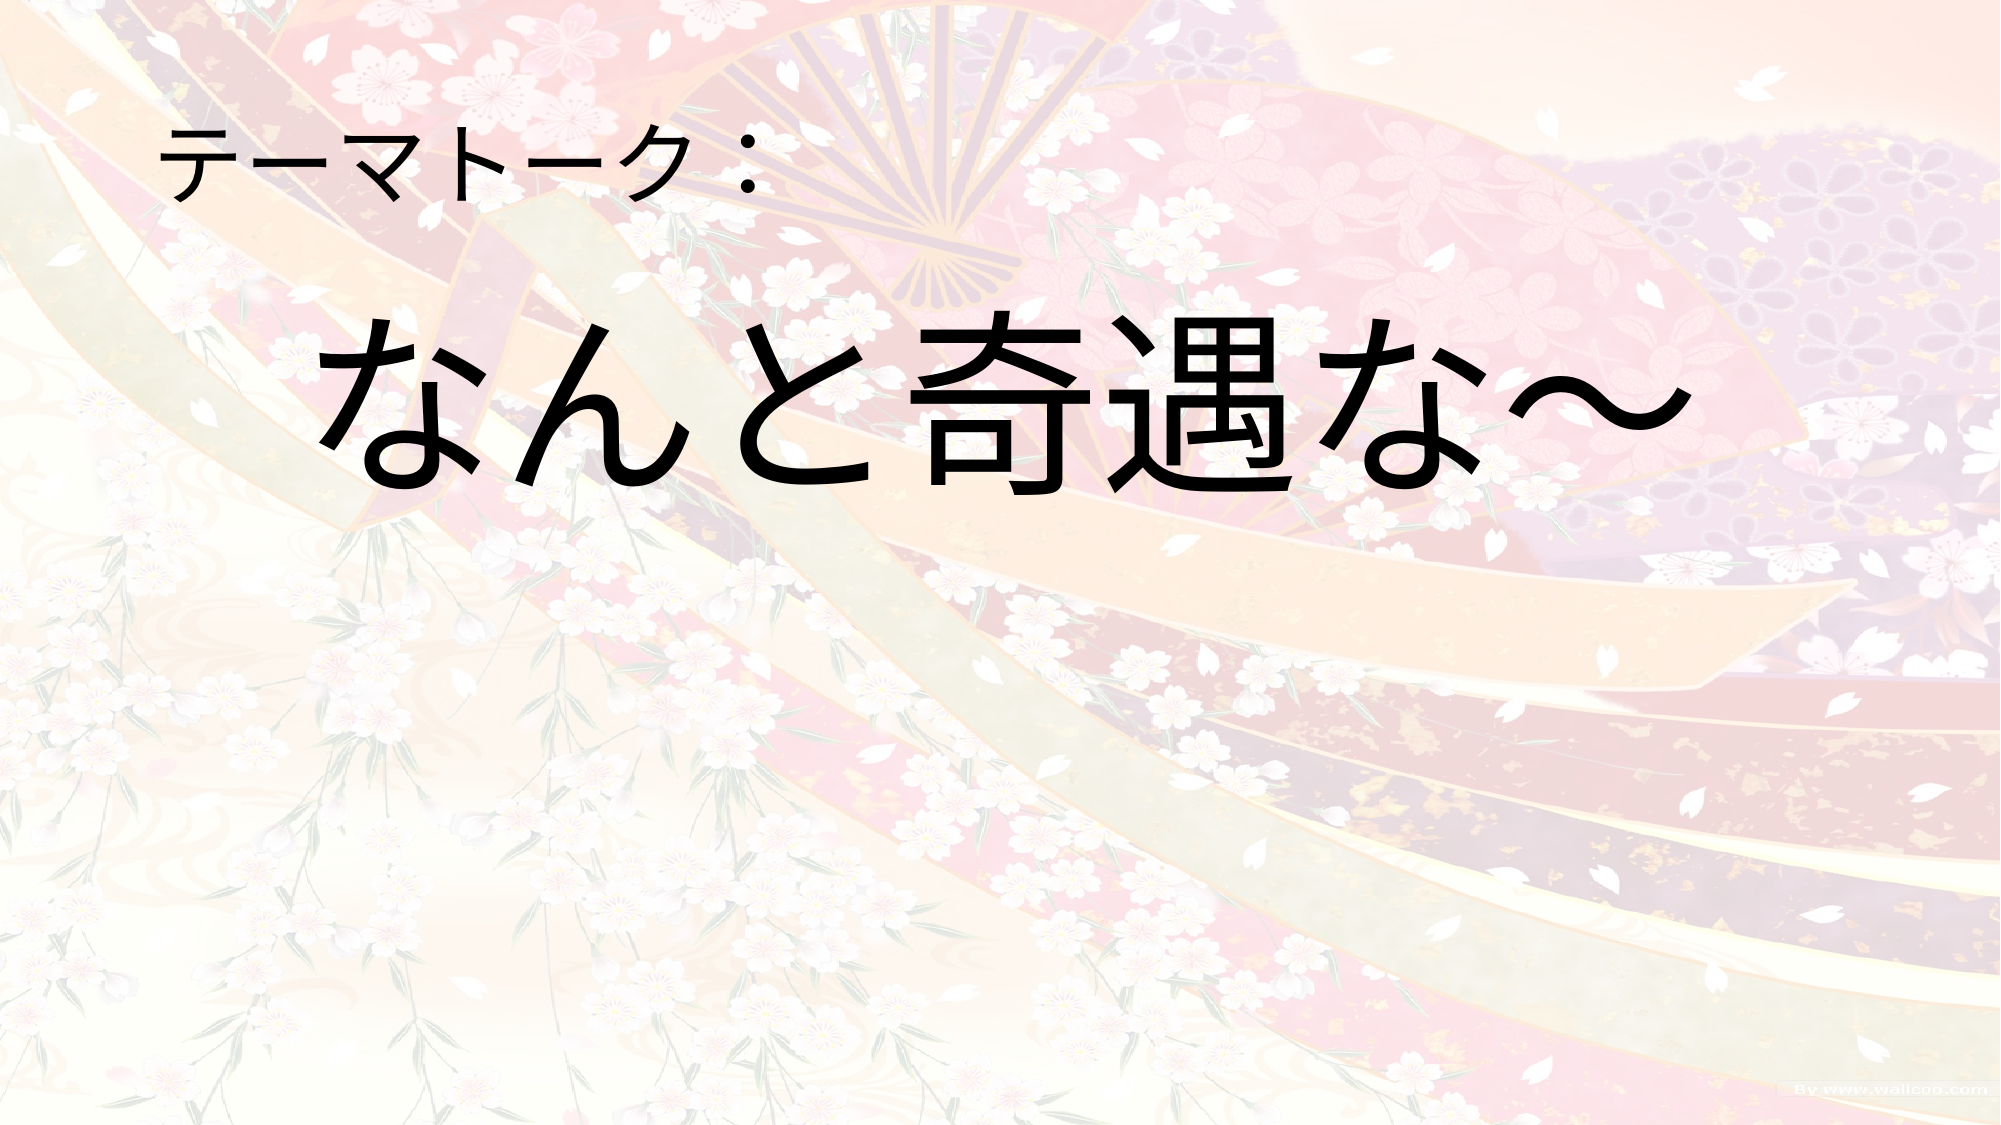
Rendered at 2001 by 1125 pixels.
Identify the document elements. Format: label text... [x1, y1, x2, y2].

list なんと奇遇な～ [137, 299, 1863, 1014]
title テーマトーク： [137, 59, 1863, 278]
